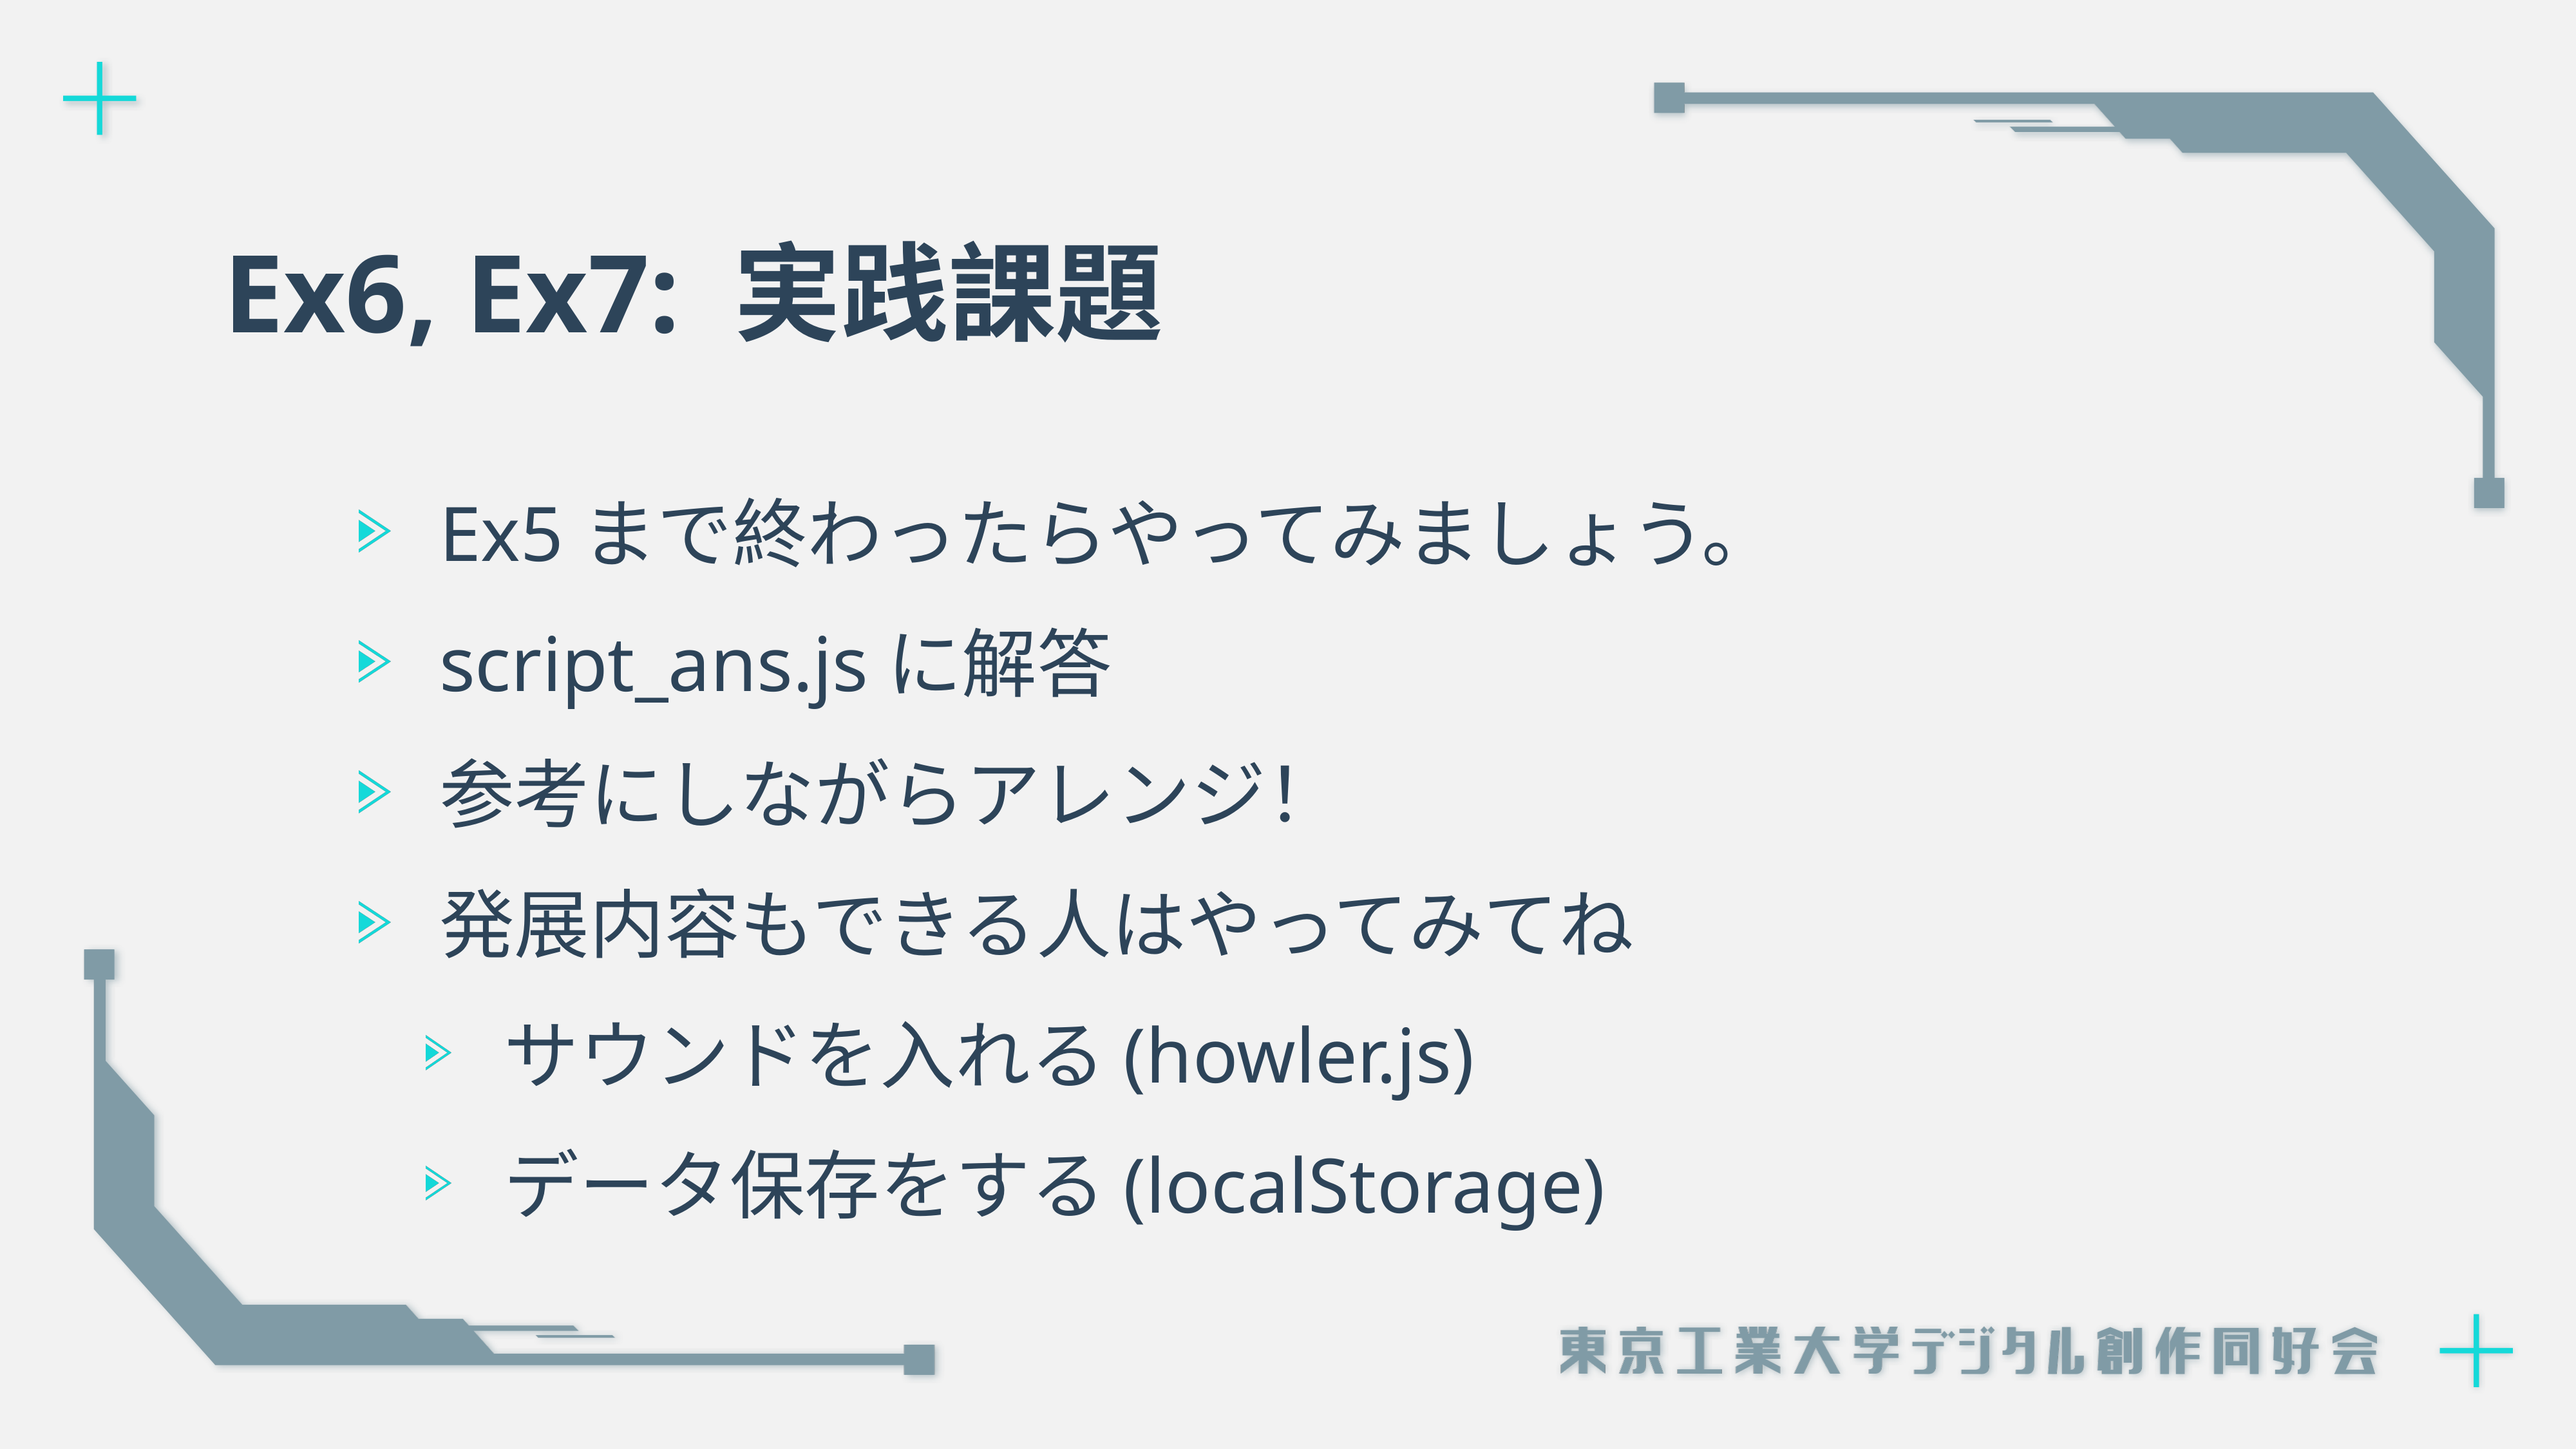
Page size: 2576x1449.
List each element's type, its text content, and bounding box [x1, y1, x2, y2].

list Ex5まで終わったらやってみましょう。 script_ans.jsに解答 参考にしながらアレンジ！ 発展内容もできる人はやってみてね サウンドを入れる(howler.js) データ保存をする(localStorage) [353, 480, 2282, 1237]
picture [63, 62, 2513, 1387]
title Ex6, Ex7: 実践課題 [218, 187, 2324, 393]
